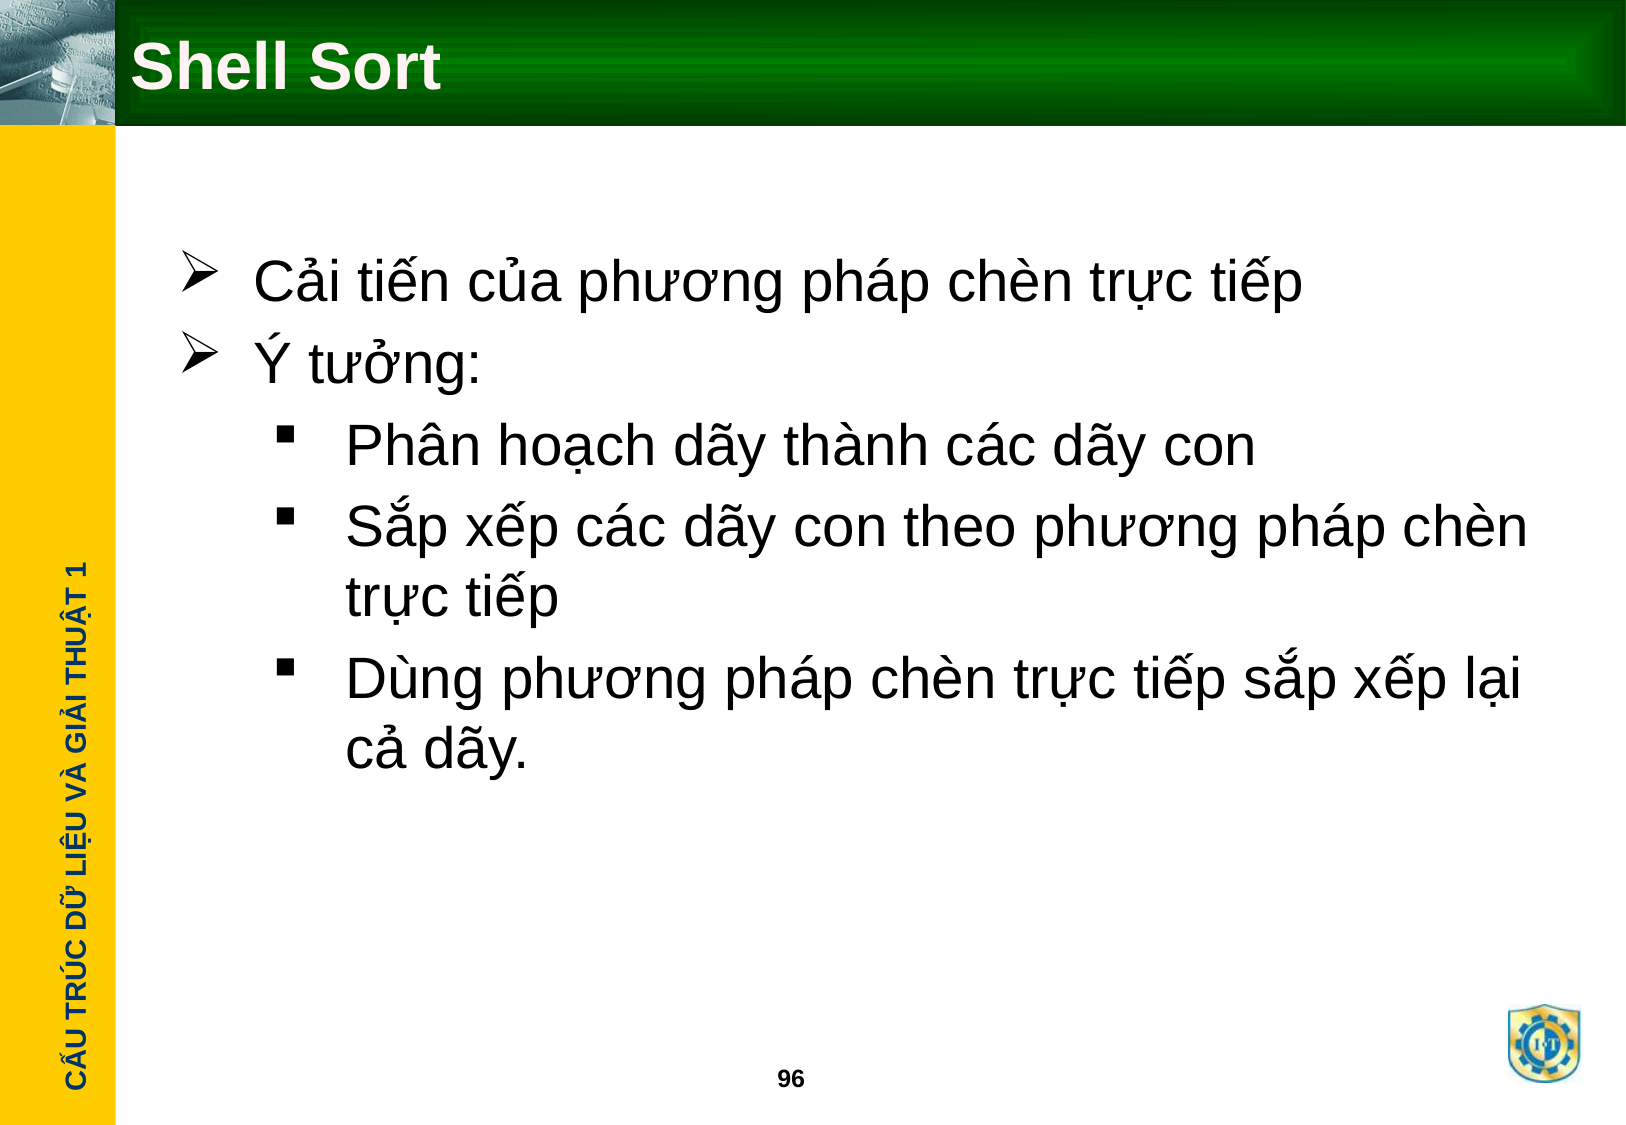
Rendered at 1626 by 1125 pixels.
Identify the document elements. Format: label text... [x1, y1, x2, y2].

picture [1508, 1004, 1581, 1083]
picture [0, 0, 115, 125]
title Shell Sort [115, 0, 1625, 126]
list Cải tiến của phương pháp chèn trực tiếp Ý tưởng: Phân hoạch dãy thành các dãy con Sắp xếp các dãy con theo phương pháp chèn trực tiếp Dùng phương pháp chèn trực tiếp sắp xếp lại cả dãy. [162, 235, 1569, 957]
